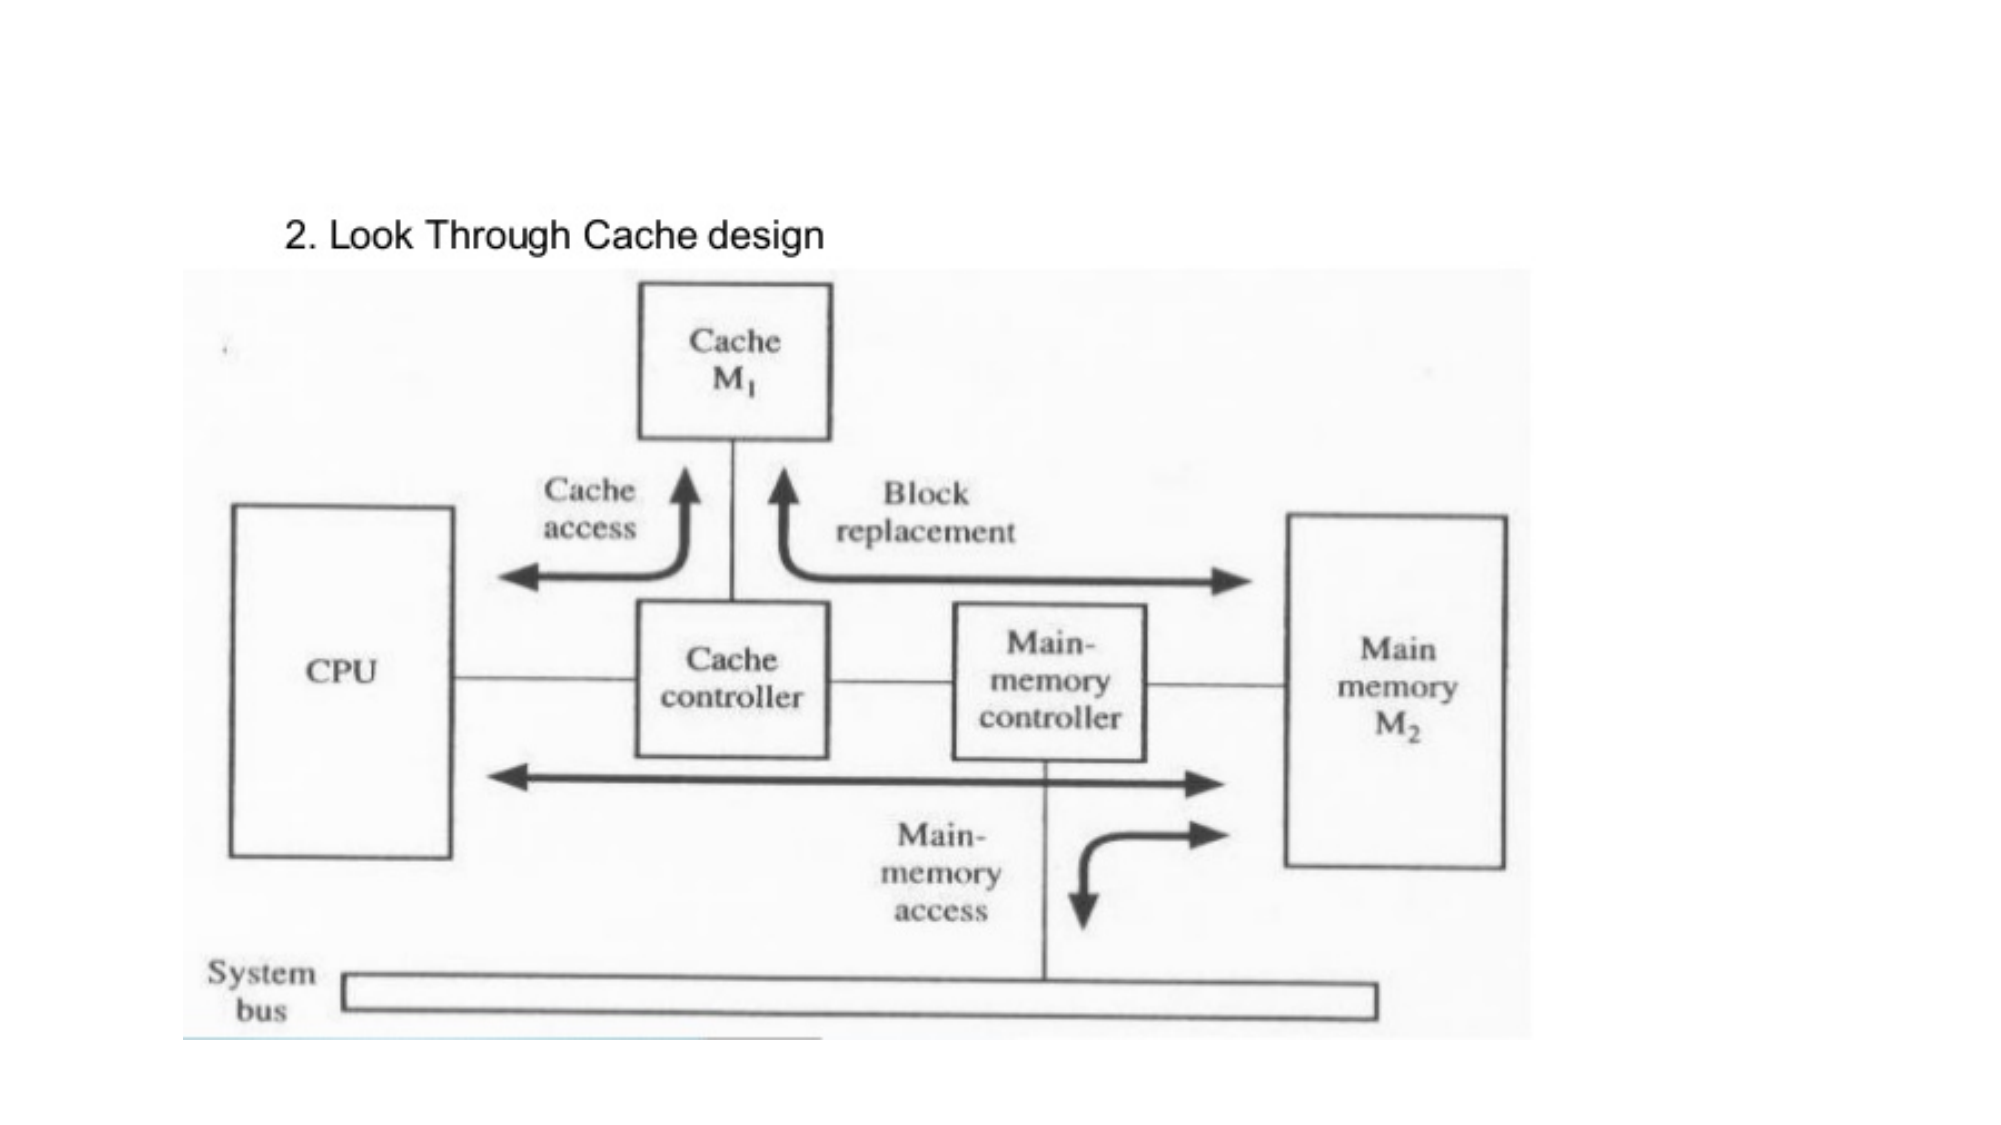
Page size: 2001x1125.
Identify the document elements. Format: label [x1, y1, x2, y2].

list [183, 163, 1603, 1040]
